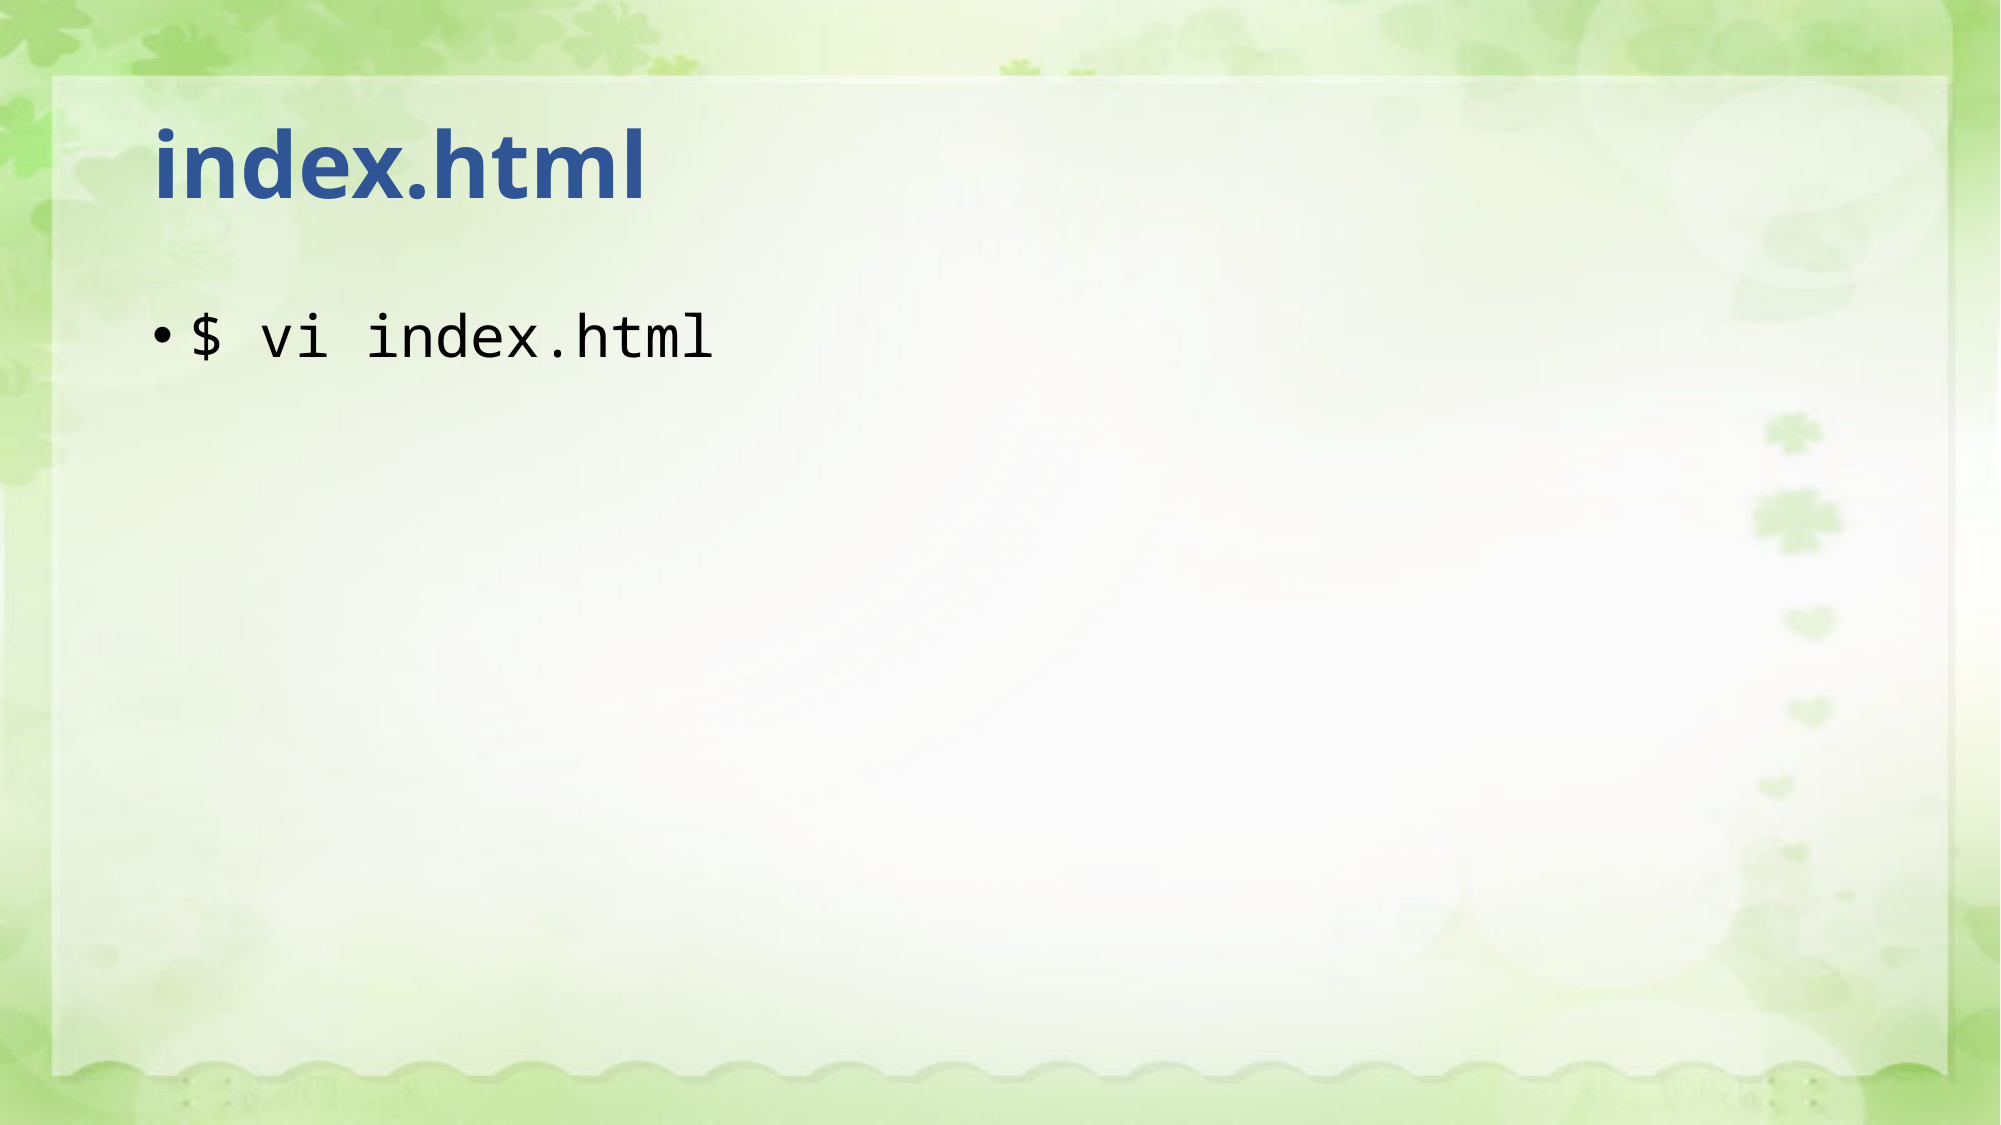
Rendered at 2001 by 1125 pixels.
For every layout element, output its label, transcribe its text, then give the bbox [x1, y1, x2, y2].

picture [0, 0, 2001, 1125]
title index.html [137, 59, 1863, 278]
list $ vi index.html [137, 299, 1863, 1014]
